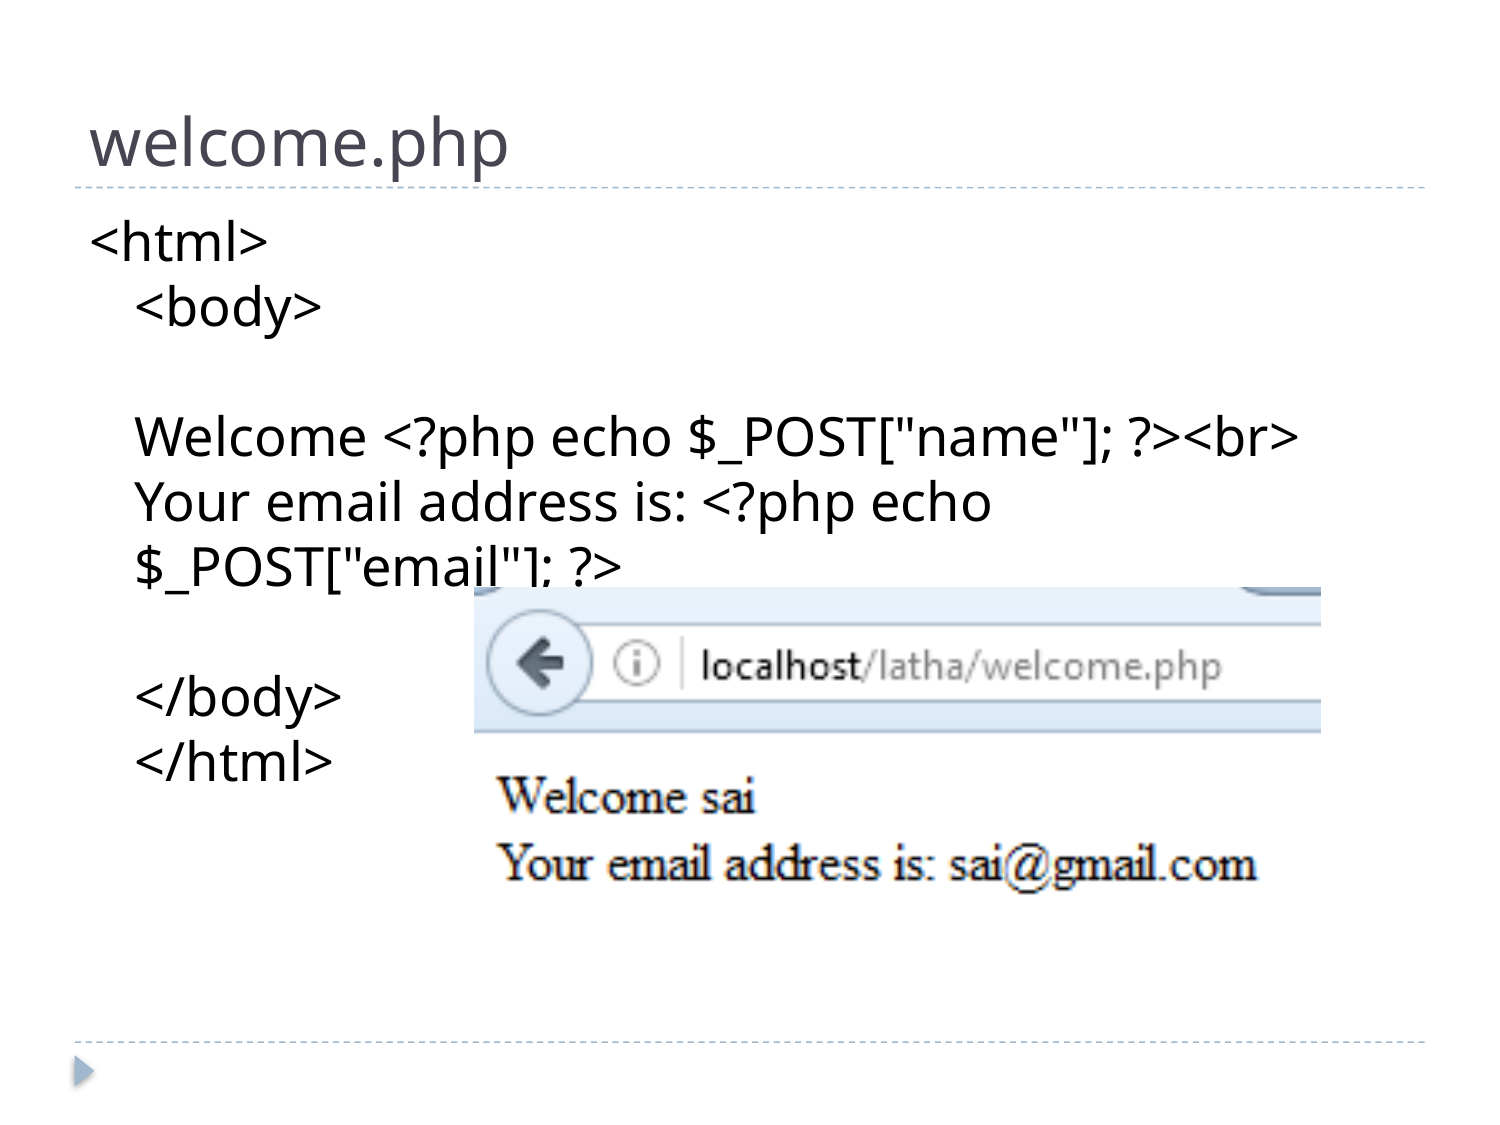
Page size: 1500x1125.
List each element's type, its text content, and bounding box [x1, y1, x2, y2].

title welcome.php [75, 24, 1425, 188]
picture [474, 587, 1321, 976]
list <html> <body> Welcome <?php echo $_POST["name"]; ?><br> Your email address is: <?php echo $_POST["email"]; ?> </body> </html> [75, 200, 1425, 1010]
